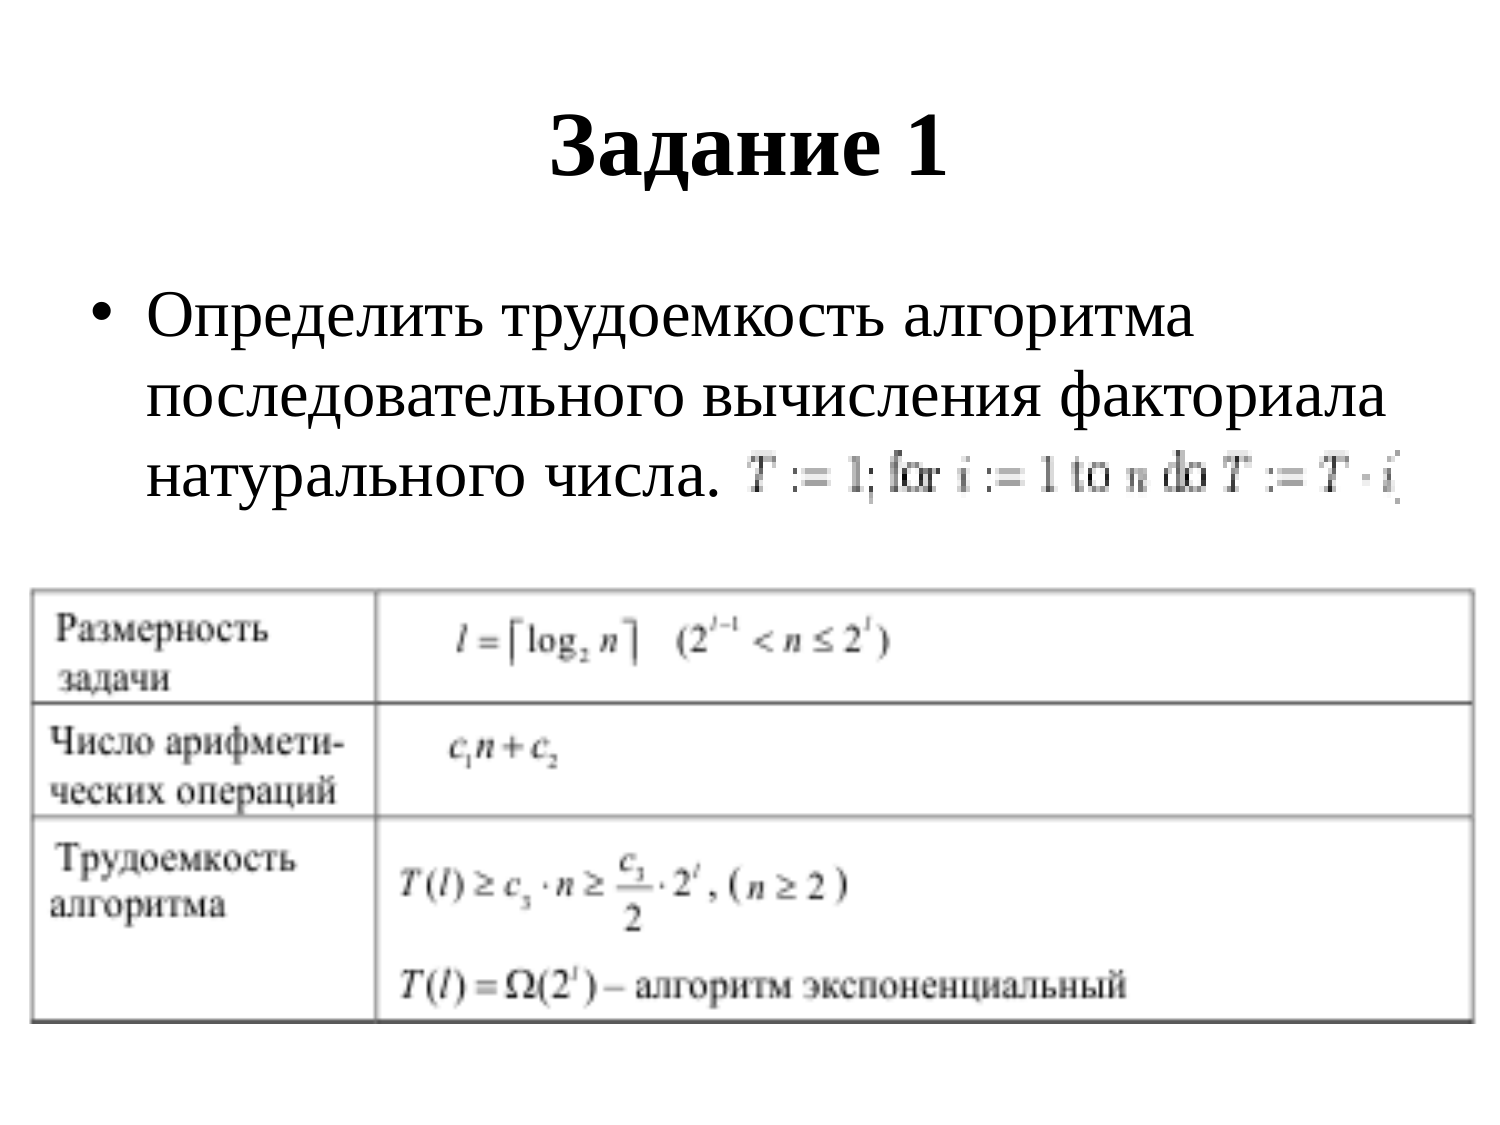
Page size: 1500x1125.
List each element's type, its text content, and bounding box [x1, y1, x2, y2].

picture [746, 444, 1400, 516]
picture [29, 585, 1483, 1024]
list Определить трудоемкость алгоритма последовательного вычисления факториала натурального числа. [75, 262, 1425, 584]
title Задание 1 [75, 45, 1425, 233]
